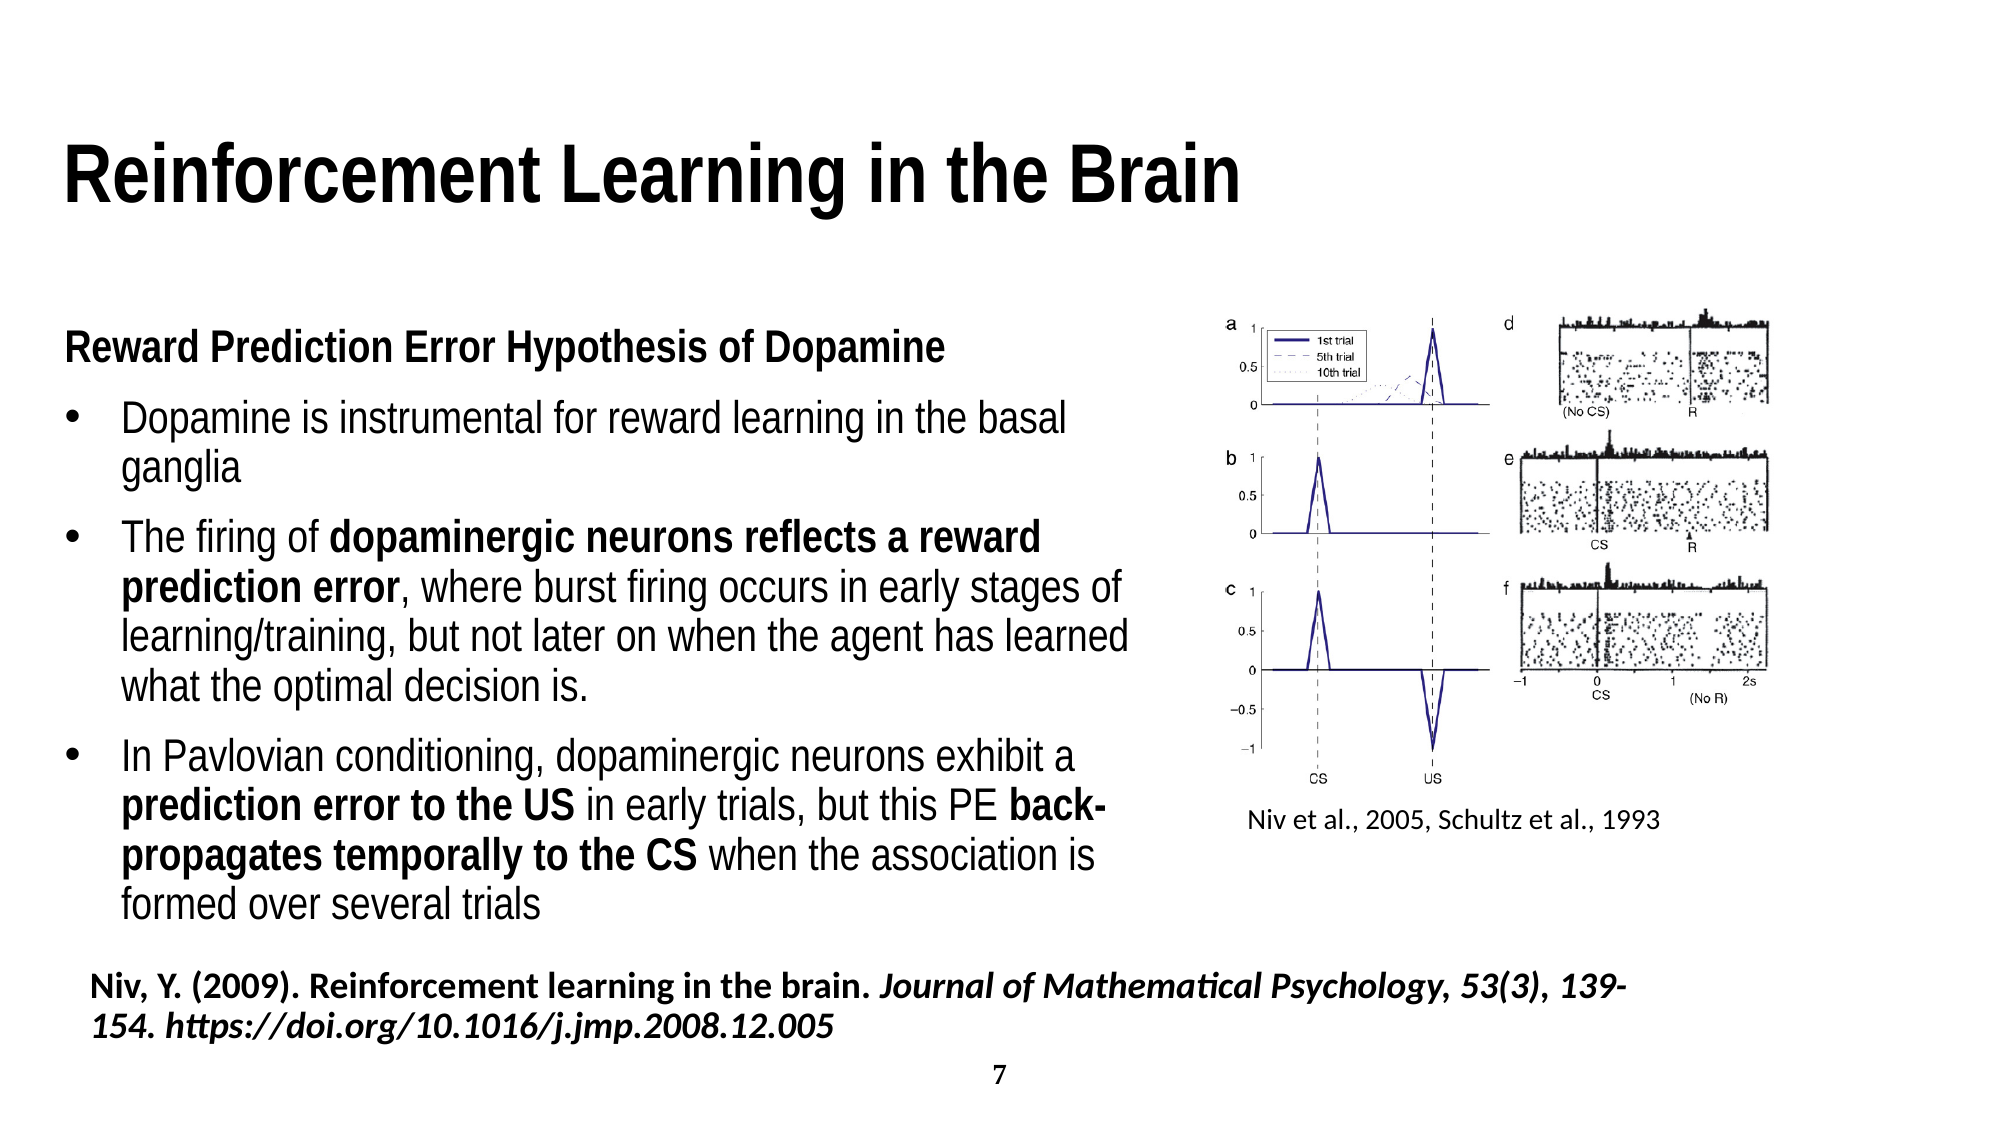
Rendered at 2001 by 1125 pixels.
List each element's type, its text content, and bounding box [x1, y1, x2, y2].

text_box Niv et al., 2005, Schultz et al., 1993 [1232, 796, 1775, 843]
picture [1190, 297, 1817, 796]
text_box Reward Prediction Error Hypothesis of Dopamine Dopamine is instrumental for reward learning in the basal ganglia The firing of dopaminergic neurons reflects a reward prediction error, where burst firing occurs in early stages of learning/training, but not later on when the agent has learned what the optimal decision is. In Pavlovian conditioning, dopaminergic neurons exhibit a prediction error to the US in early trials, but this PE back-propagates temporally to the CS when the association is formed over several trials [49, 315, 1180, 882]
slide_number 7 [774, 1059, 1225, 1104]
text_box Reinforcement Learning in the Brain [48, 123, 1861, 263]
text_box Niv, Y. (2009). Reinforcement learning in the brain. Journal of Mathematical Psychology, 53(3), 139-154. https://doi.org/10.1016/j.jmp.2008.12.005 [74, 958, 1706, 1059]
